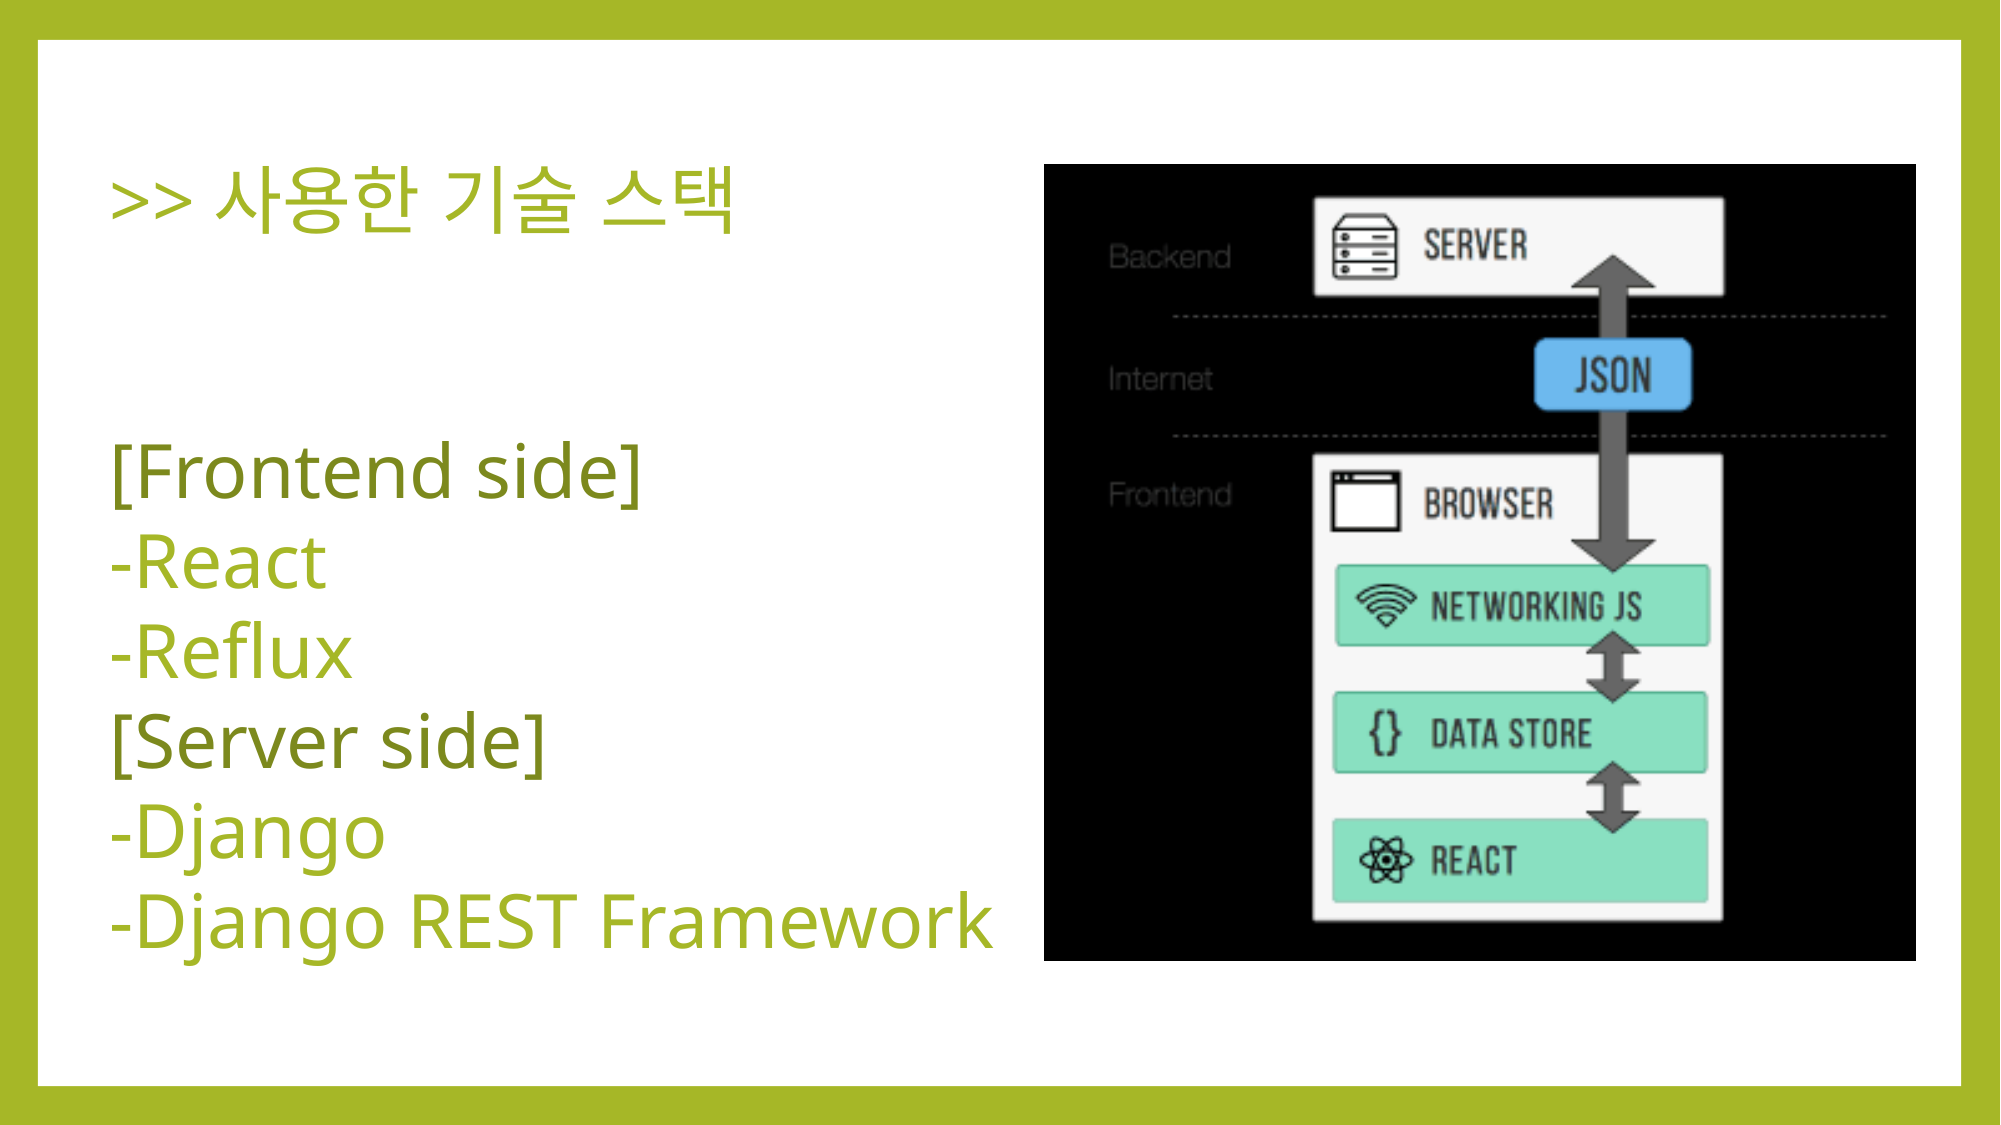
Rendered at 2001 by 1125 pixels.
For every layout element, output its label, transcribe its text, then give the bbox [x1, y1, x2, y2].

picture [1044, 164, 1916, 961]
text_box >>사용한 기술 스택 [Frontend side] -React -Reflux [Server side] -Django -Django REST Framework [94, 146, 1011, 971]
